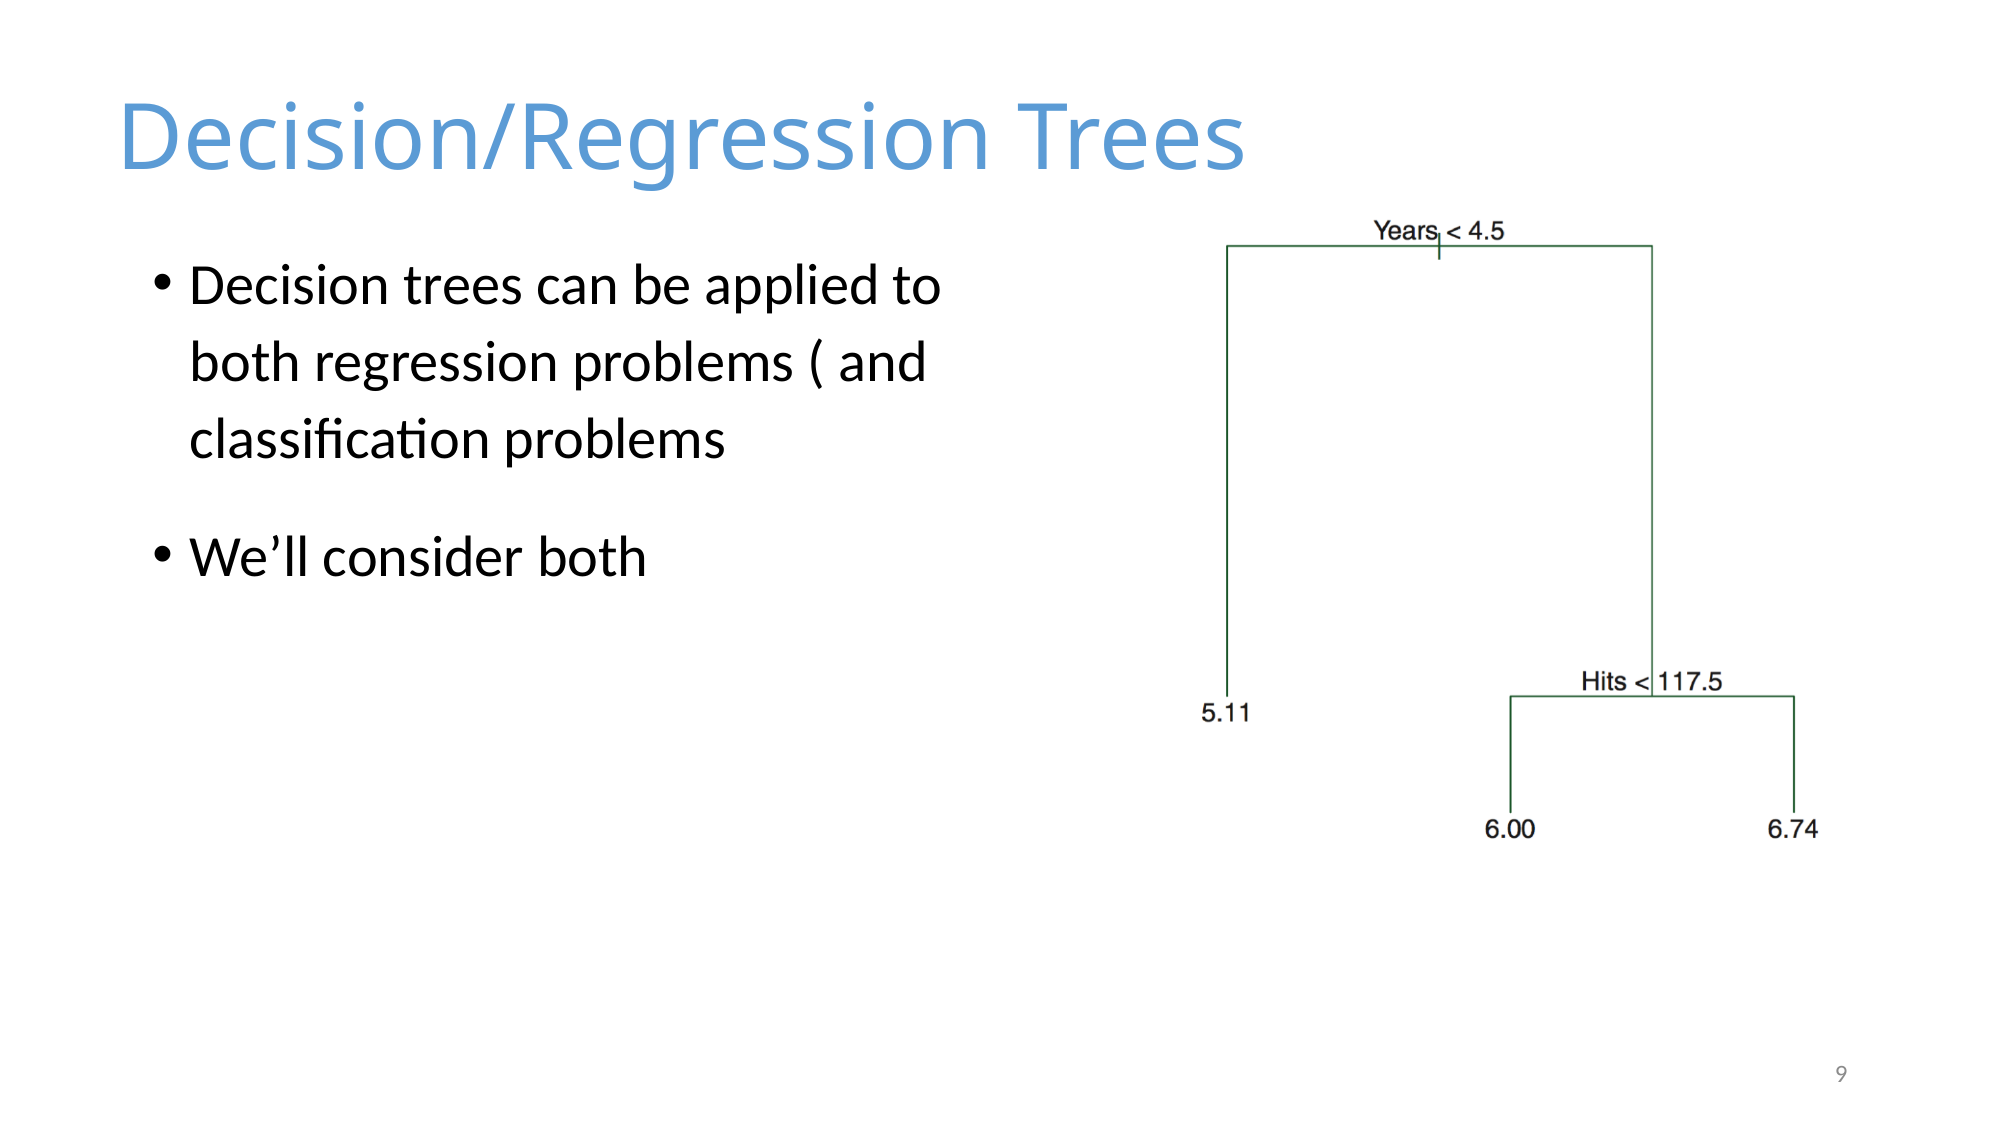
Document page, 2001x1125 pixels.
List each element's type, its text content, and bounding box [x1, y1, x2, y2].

slide_number 9 [1412, 1042, 1863, 1103]
text_box Decision/Regression Trees [101, 47, 1602, 232]
picture [1130, 183, 1863, 864]
